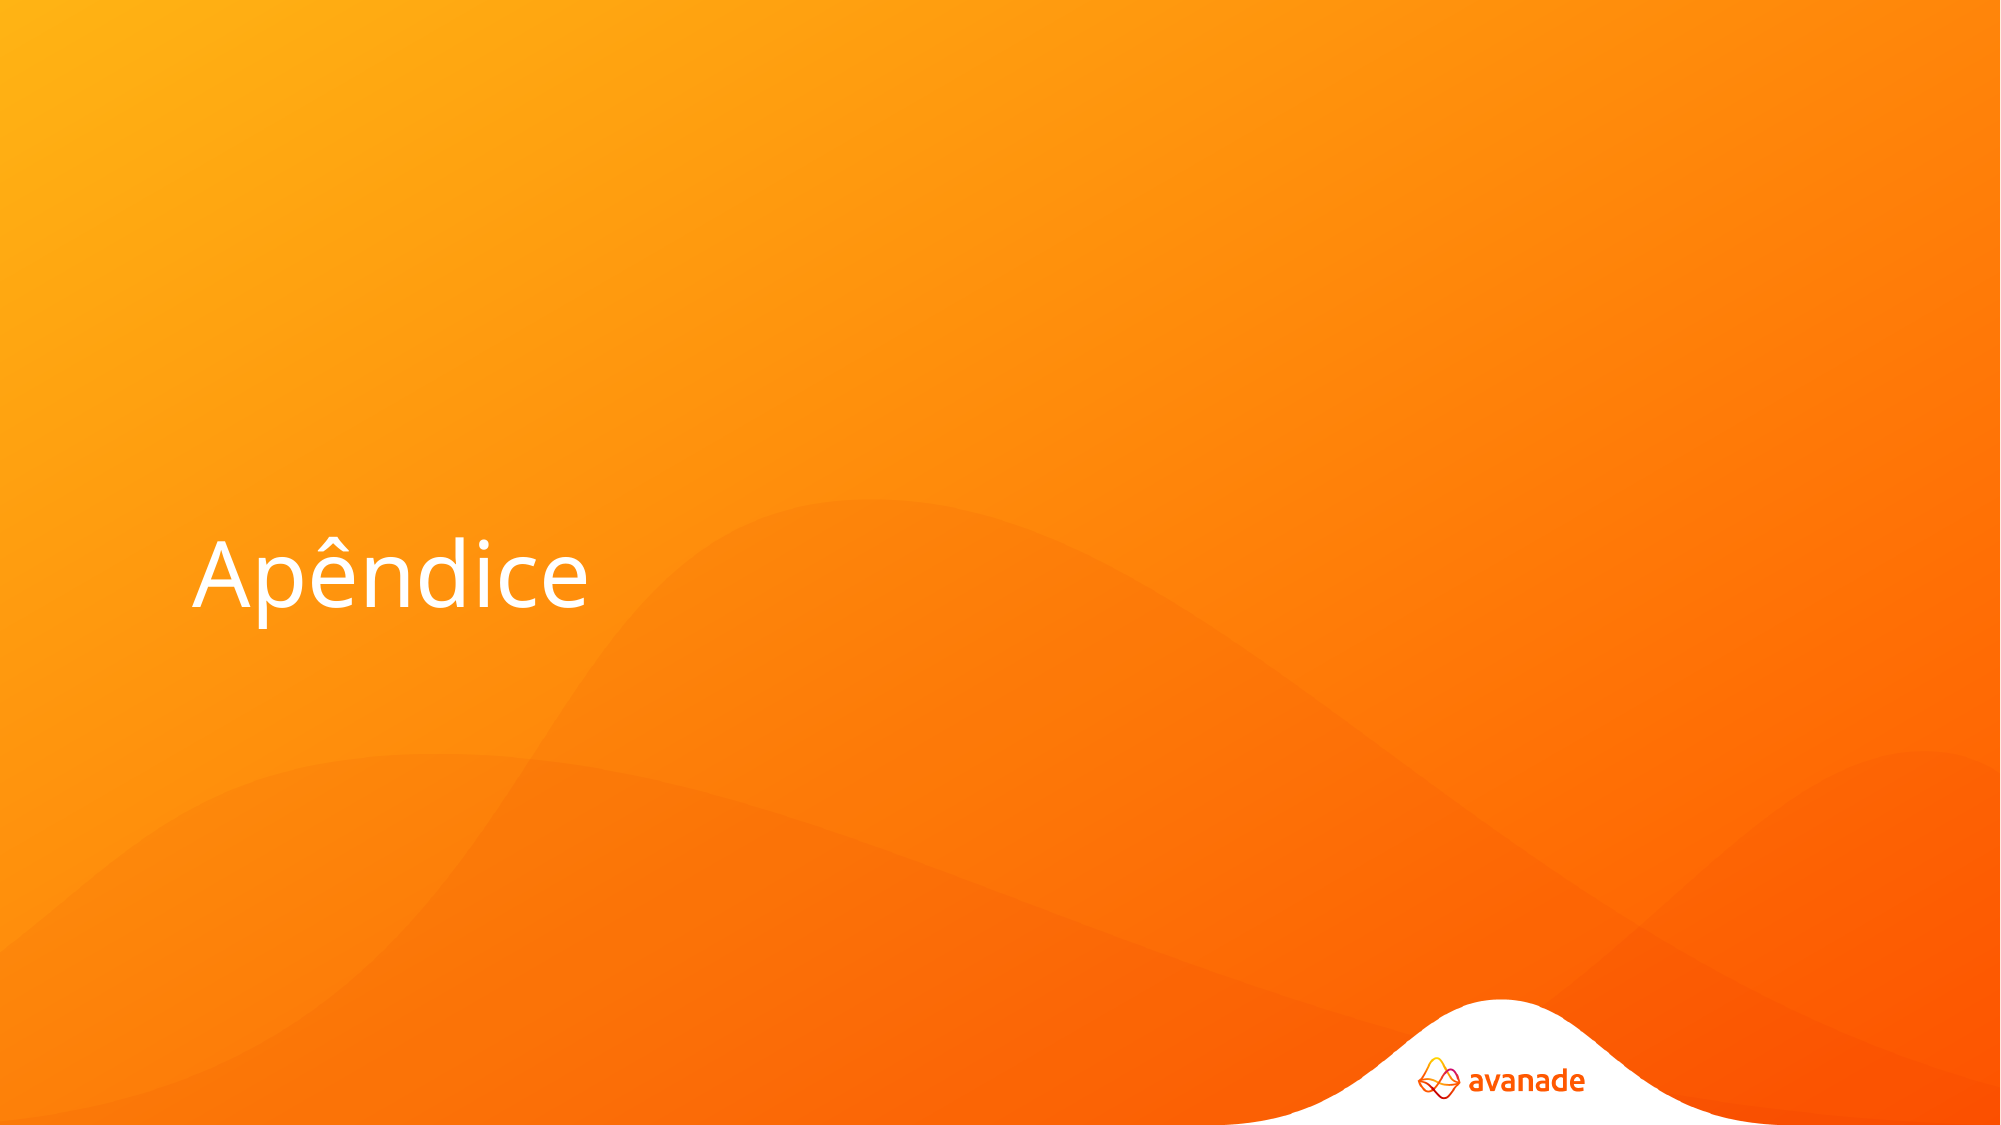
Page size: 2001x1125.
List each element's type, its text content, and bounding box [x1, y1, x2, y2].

list Apêndice [177, 457, 1905, 635]
picture [0, 0, 2001, 1125]
